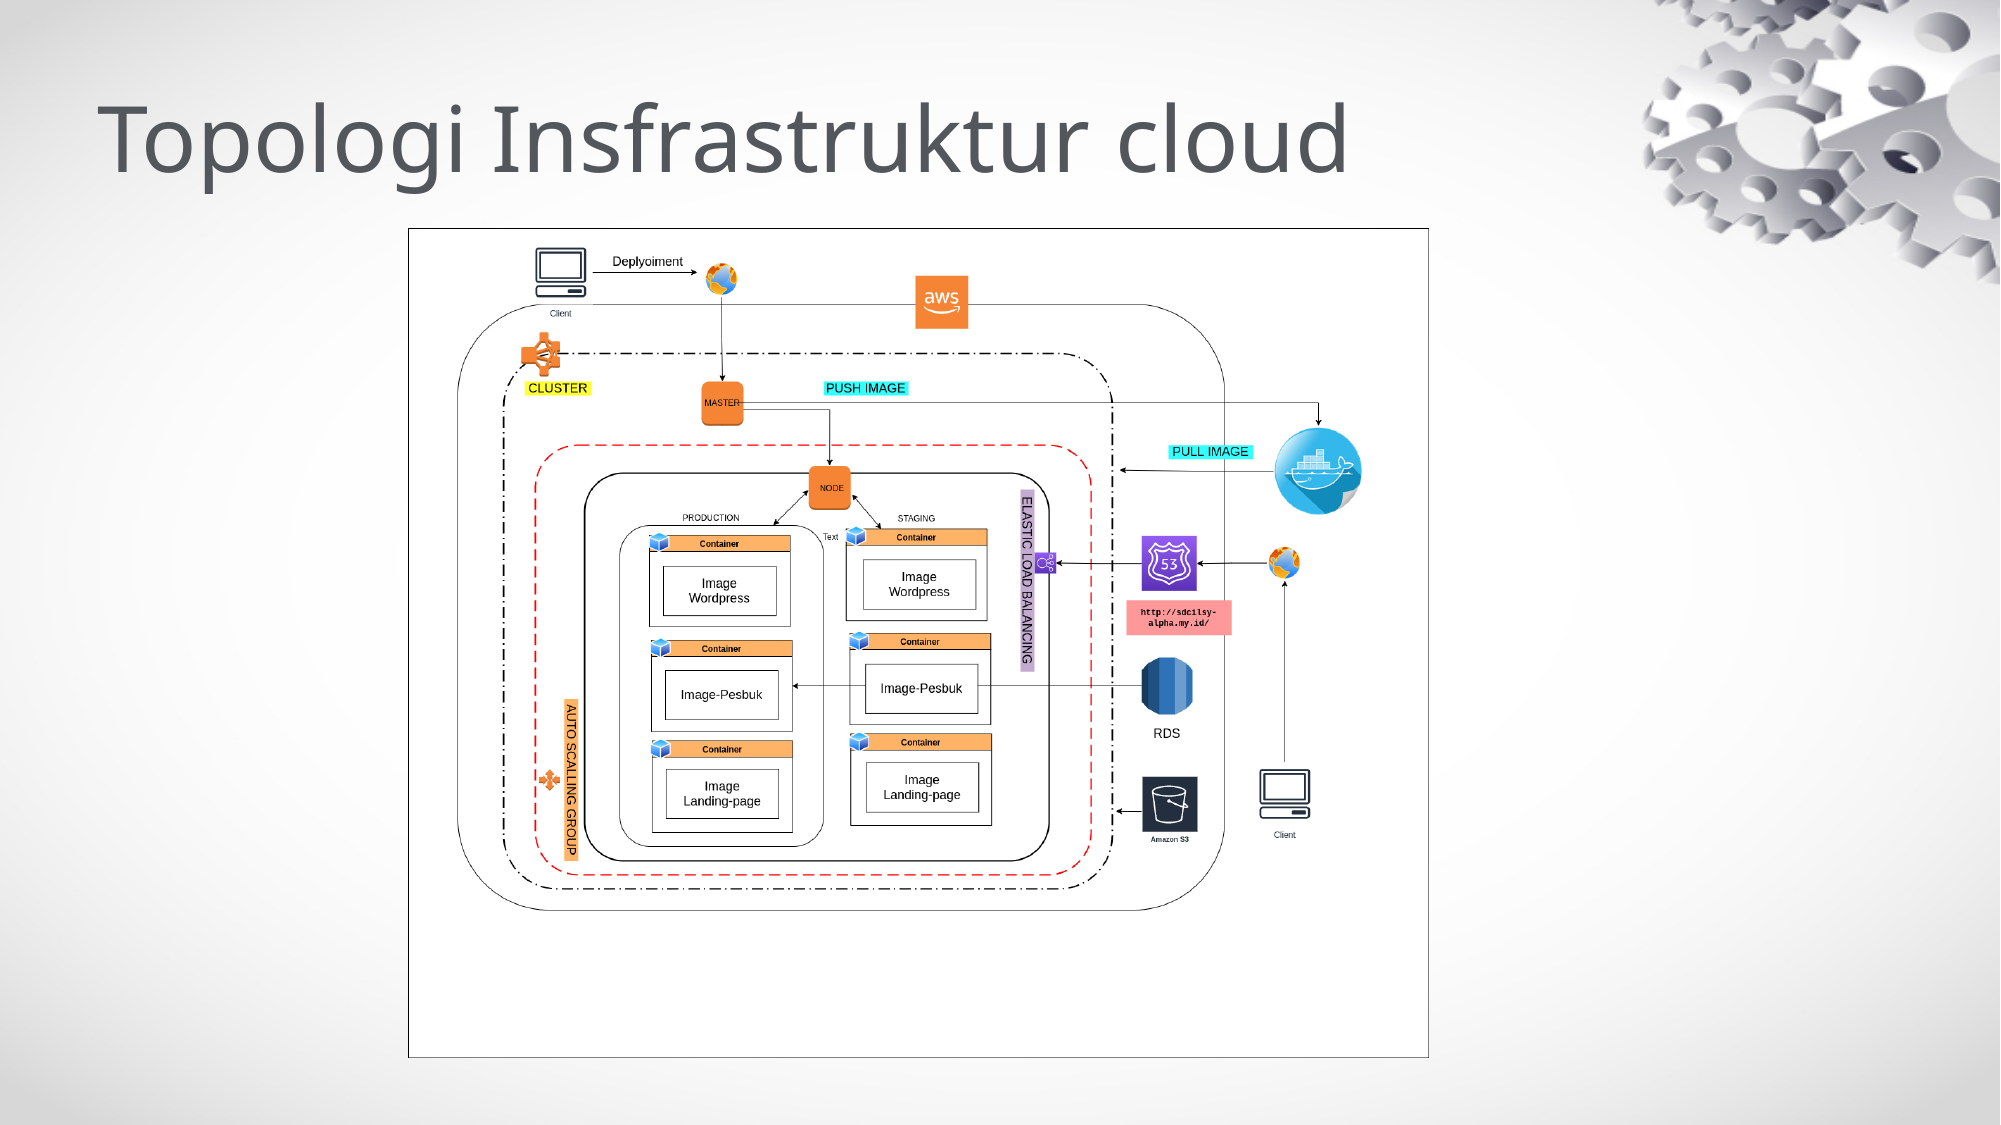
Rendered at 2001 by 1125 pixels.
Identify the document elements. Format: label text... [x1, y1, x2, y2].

picture [0, 0, 2000, 1125]
text_box Topologi Insfrastruktur cloud [82, 73, 1367, 199]
